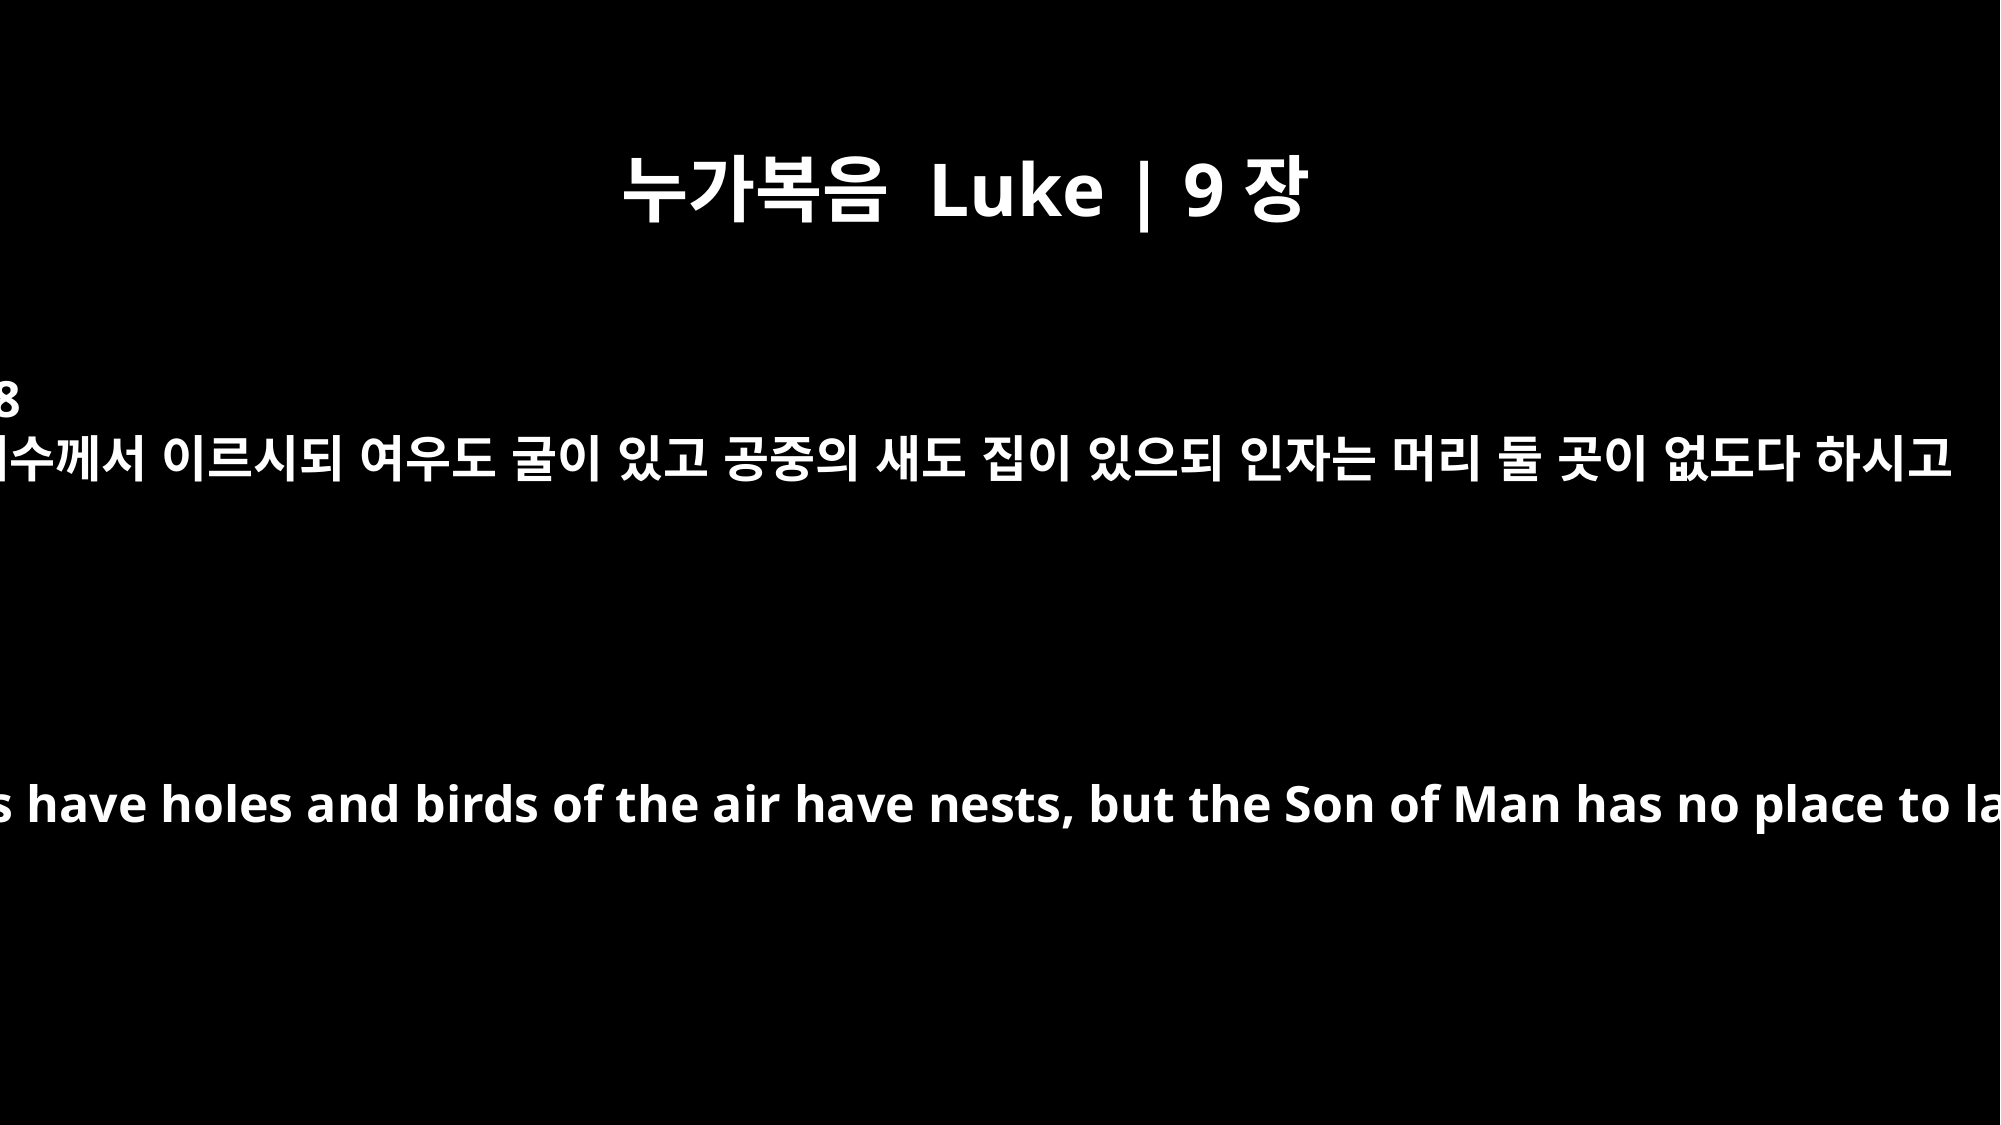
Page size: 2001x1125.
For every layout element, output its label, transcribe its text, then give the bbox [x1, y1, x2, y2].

text_box 58 예수께서 이르시되 여우도 굴이 있고 공중의 새도 집이 있으되 인자는 머리 둘 곳이 없도다 하시고 [0, 359, 1969, 495]
text_box Jesus replied, "Foxes have holes and birds of the air have nests, but the Son of Man has no place to lay his head." [0, 764, 2000, 840]
text_box 누가복음 Luke | 9장 [606, 136, 1326, 239]
